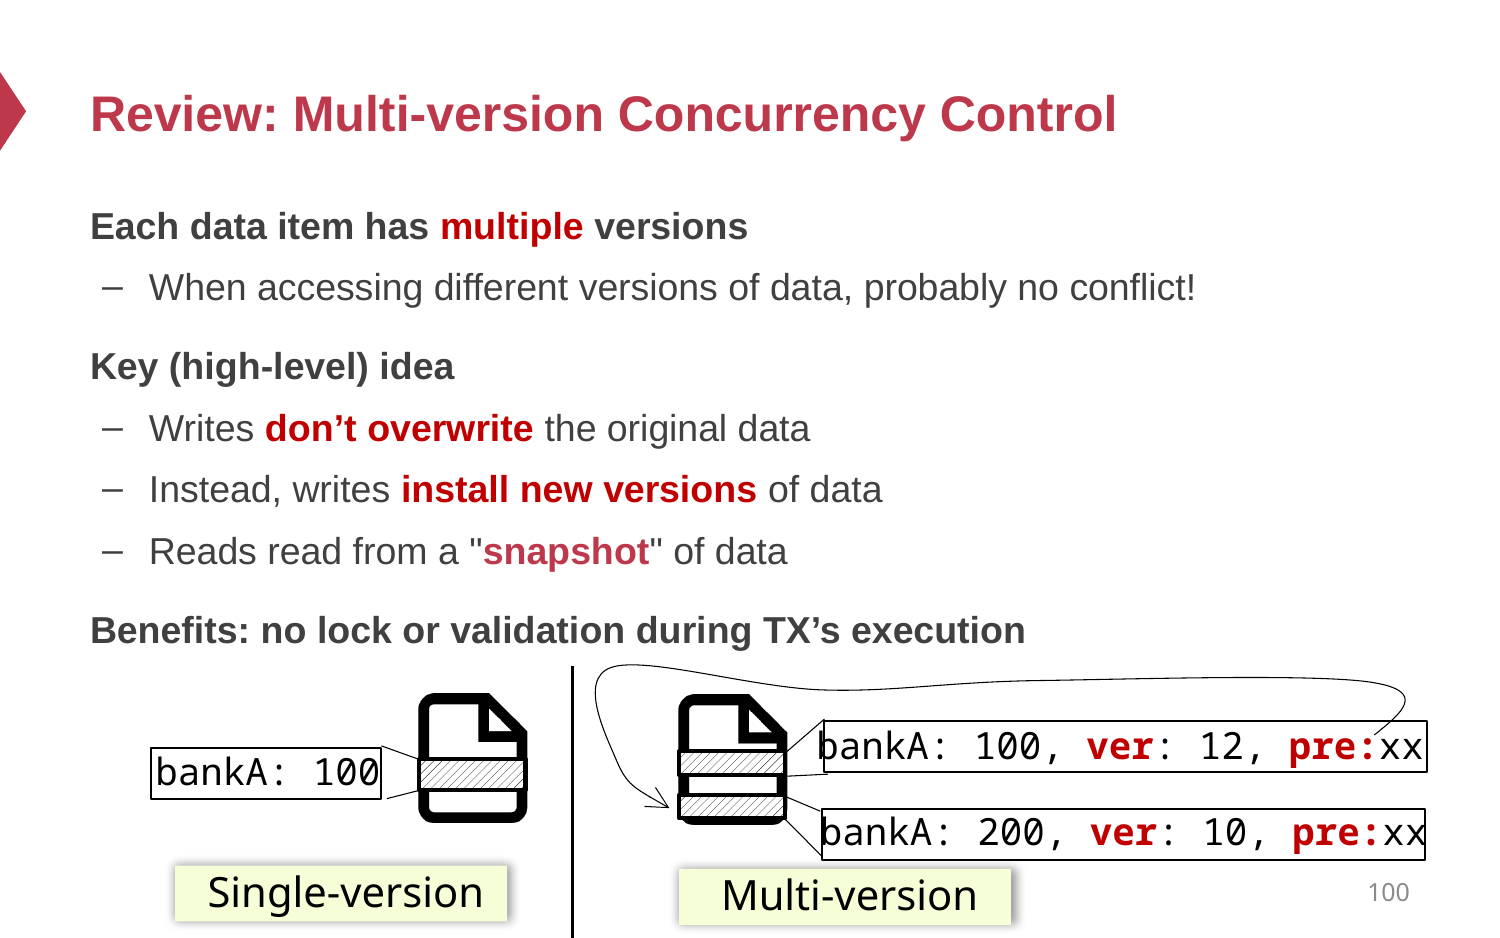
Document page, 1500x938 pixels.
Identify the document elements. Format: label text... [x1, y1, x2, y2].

text_box [1008, 719, 1429, 774]
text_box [784, 718, 825, 754]
text_box bankA: 100, ver: 12, pre:xx [998, 714, 1439, 775]
slide_number 100 [1074, 869, 1425, 919]
text_box Single-version [175, 865, 508, 922]
list Each data item has multiple versions When accessing different versions of data, probably no conflict! Key (high-level) idea Writes don’t overwrite the original data Instead, writes install new versions of data Reads read from a "snapshot" of data Benefits: no lock or validation during TX’s execution [75, 185, 1425, 804]
text_box bankA: 100 [140, 740, 396, 801]
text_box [785, 819, 823, 857]
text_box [386, 790, 420, 799]
title Review: Multi-version Concurrency Control [75, 37, 1425, 185]
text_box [784, 773, 829, 777]
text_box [381, 745, 420, 760]
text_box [785, 796, 821, 812]
text_box [593, 662, 1408, 809]
picture [407, 692, 538, 824]
picture [666, 694, 798, 825]
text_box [823, 800, 1426, 862]
text_box Multi-version [679, 868, 1011, 925]
